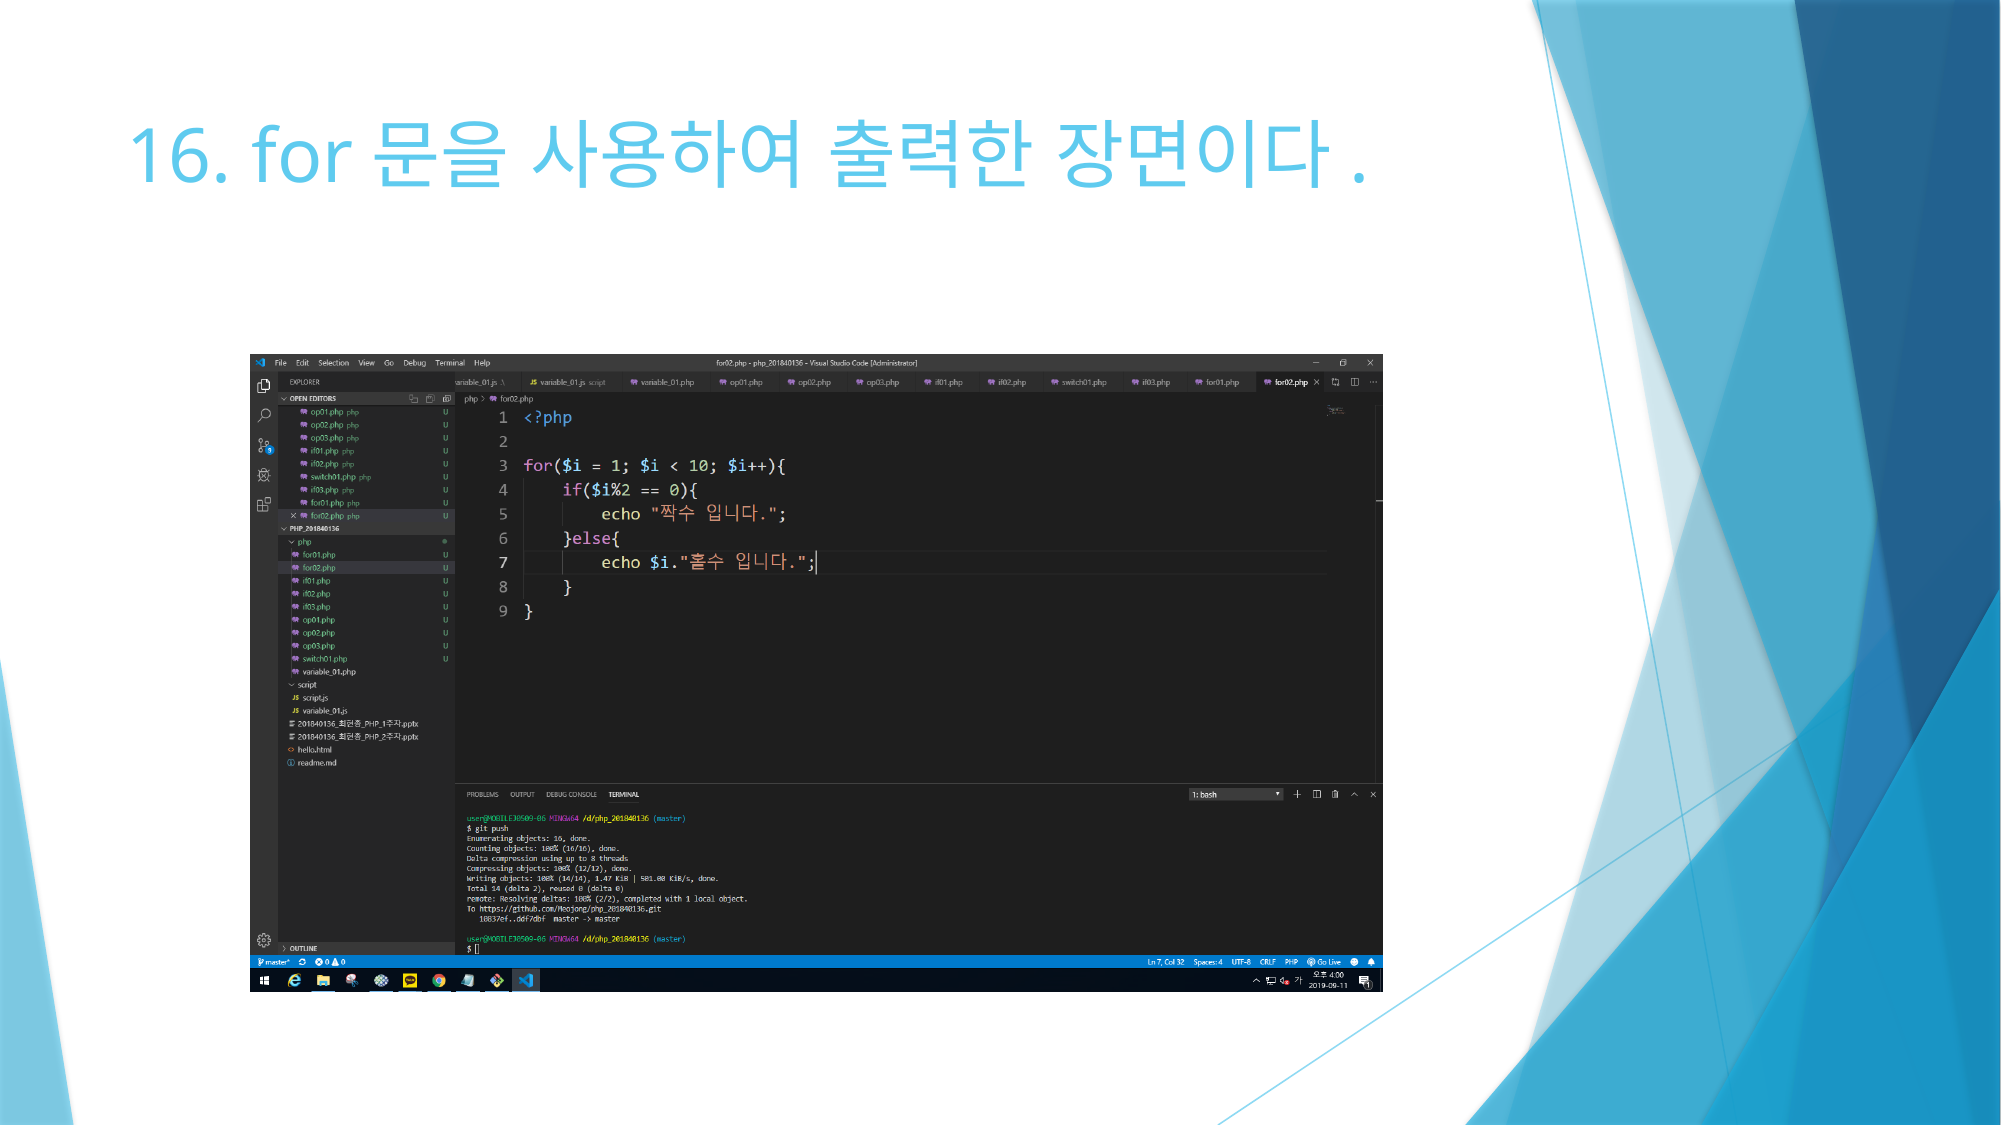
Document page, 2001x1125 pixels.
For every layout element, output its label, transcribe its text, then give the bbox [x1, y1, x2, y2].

title 16. for문을 사용하여 출력한 장면이다. [111, 99, 1522, 317]
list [249, 353, 1383, 992]
